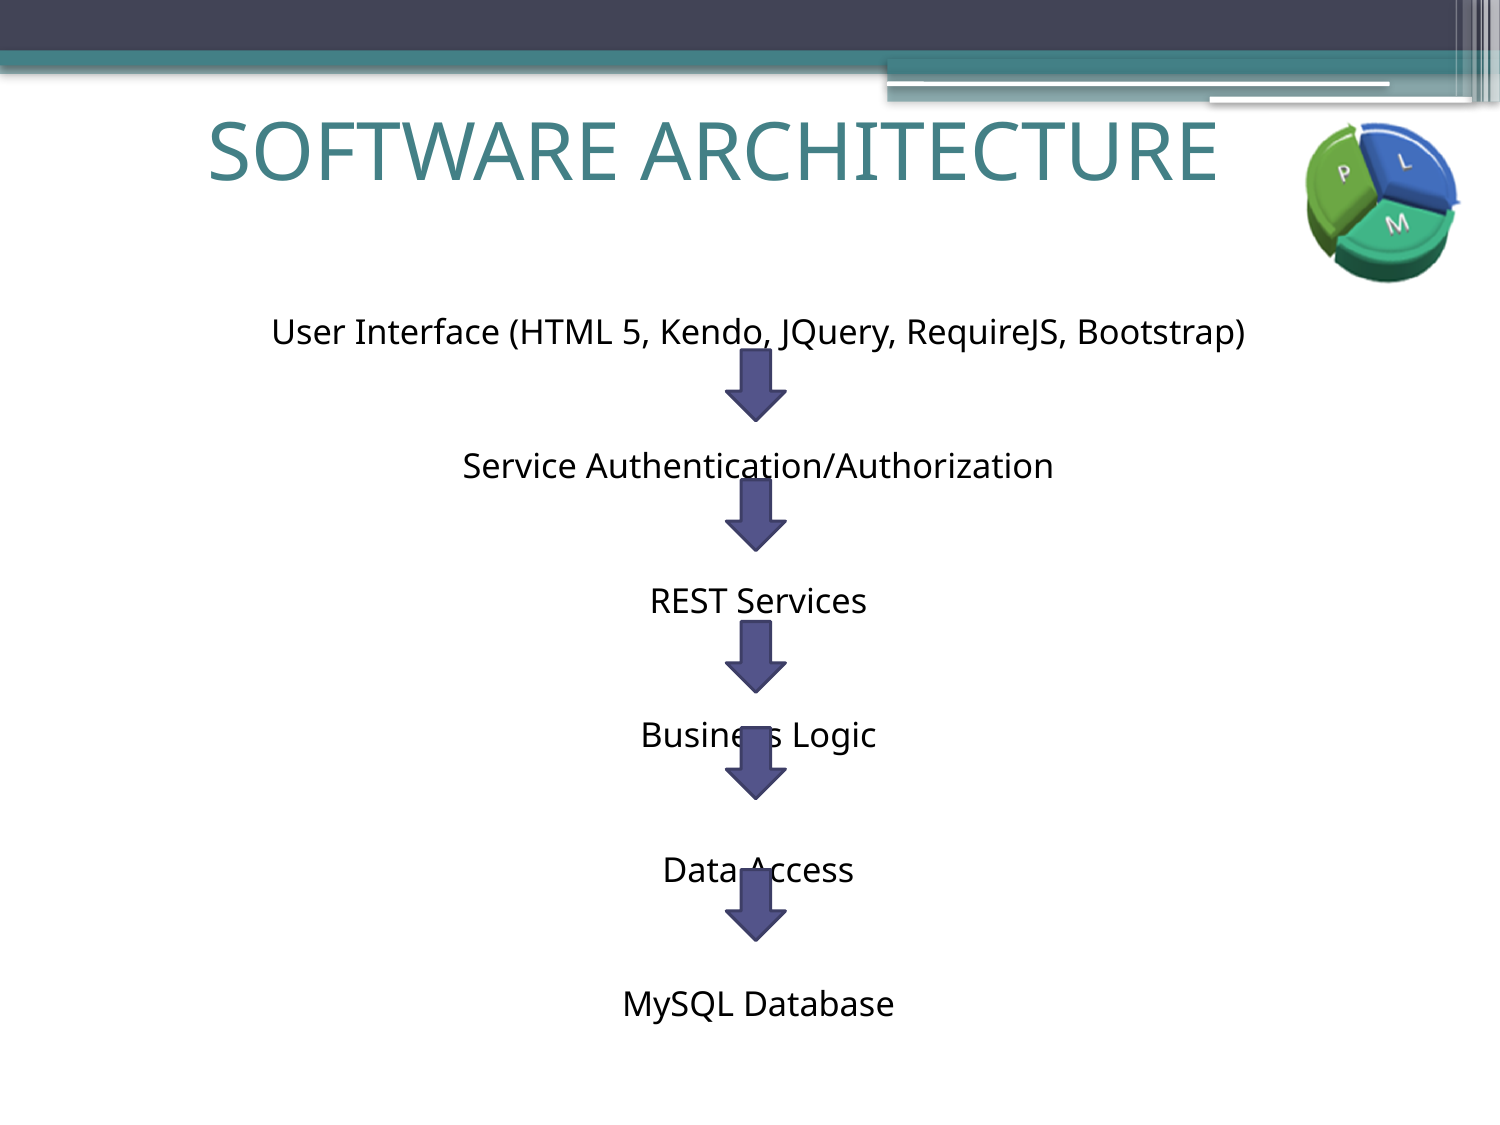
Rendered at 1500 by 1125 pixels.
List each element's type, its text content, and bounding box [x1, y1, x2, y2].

text_box [724, 478, 787, 552]
text_box [724, 726, 787, 800]
text_box [724, 619, 787, 694]
list User Interface (HTML 5, Kendo, JQuery, RequireJS, Bootstrap) Service Authentication/Authorization REST Services Business Logic Data Access MySQL Database [75, 302, 1425, 1038]
title SOFTWARE ARCHITECTURE [147, 54, 1282, 243]
text_box [724, 868, 787, 942]
text_box [724, 348, 787, 422]
picture [1269, 113, 1471, 291]
